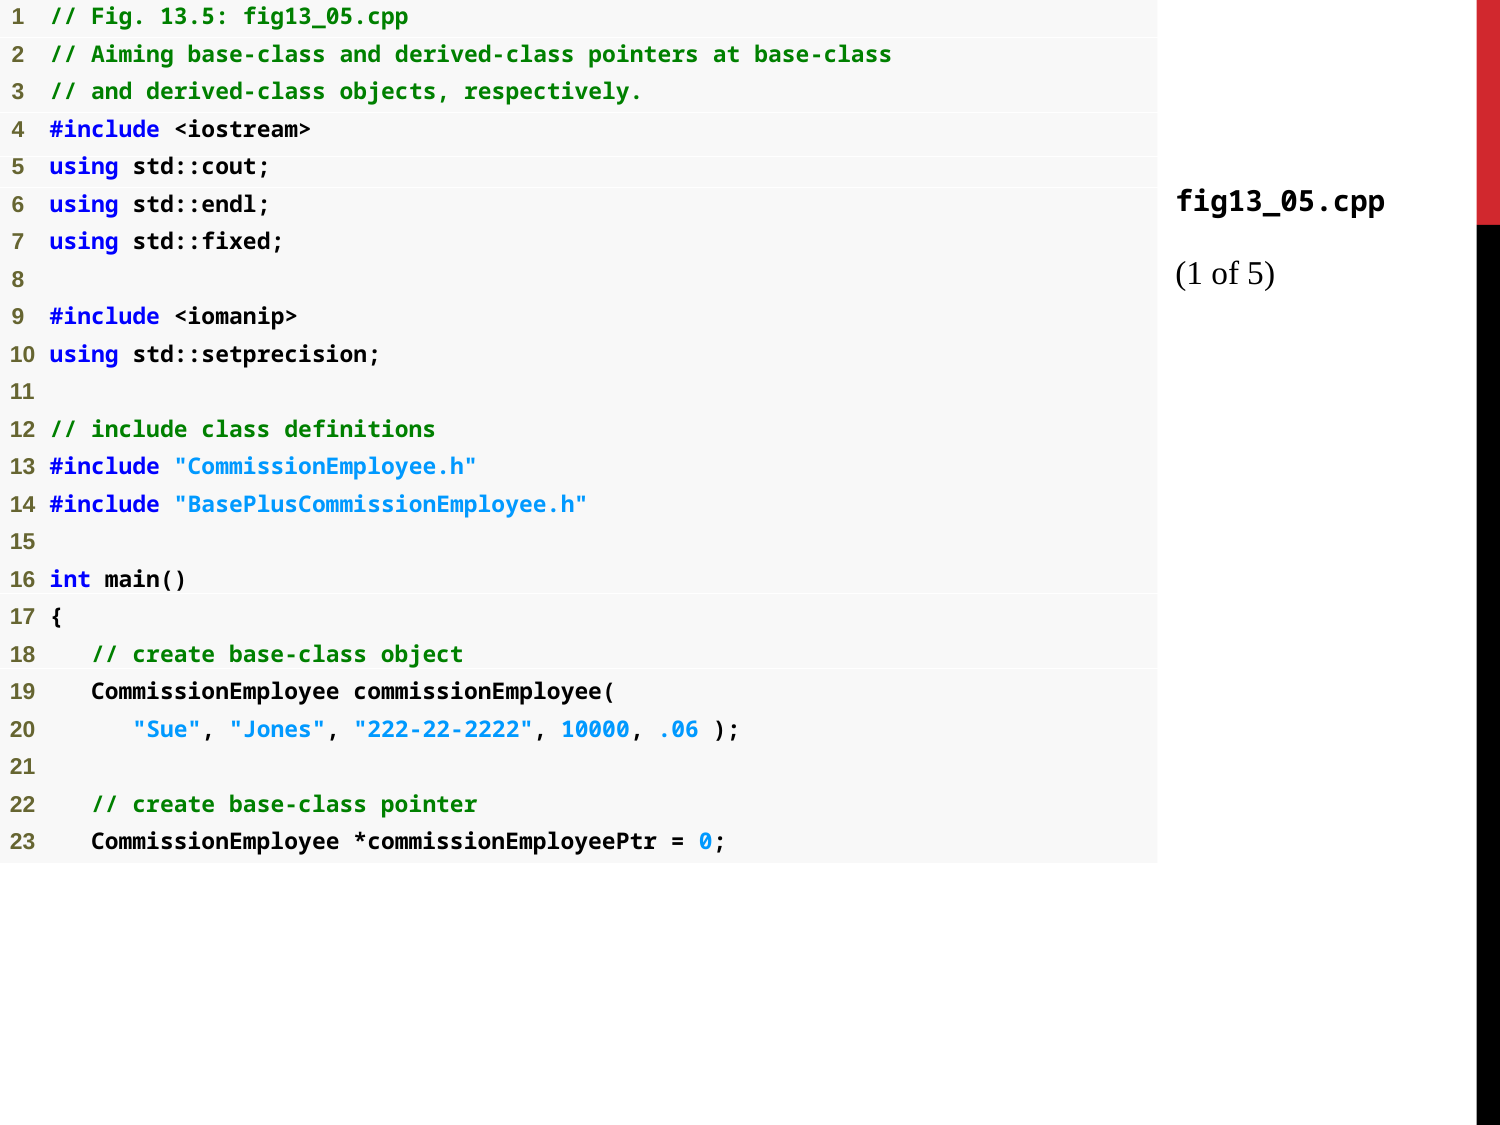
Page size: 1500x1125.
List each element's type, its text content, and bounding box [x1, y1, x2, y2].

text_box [0, 0, 1158, 893]
text_box fig13_05.cpp (1 of 5) [1175, 175, 1476, 299]
